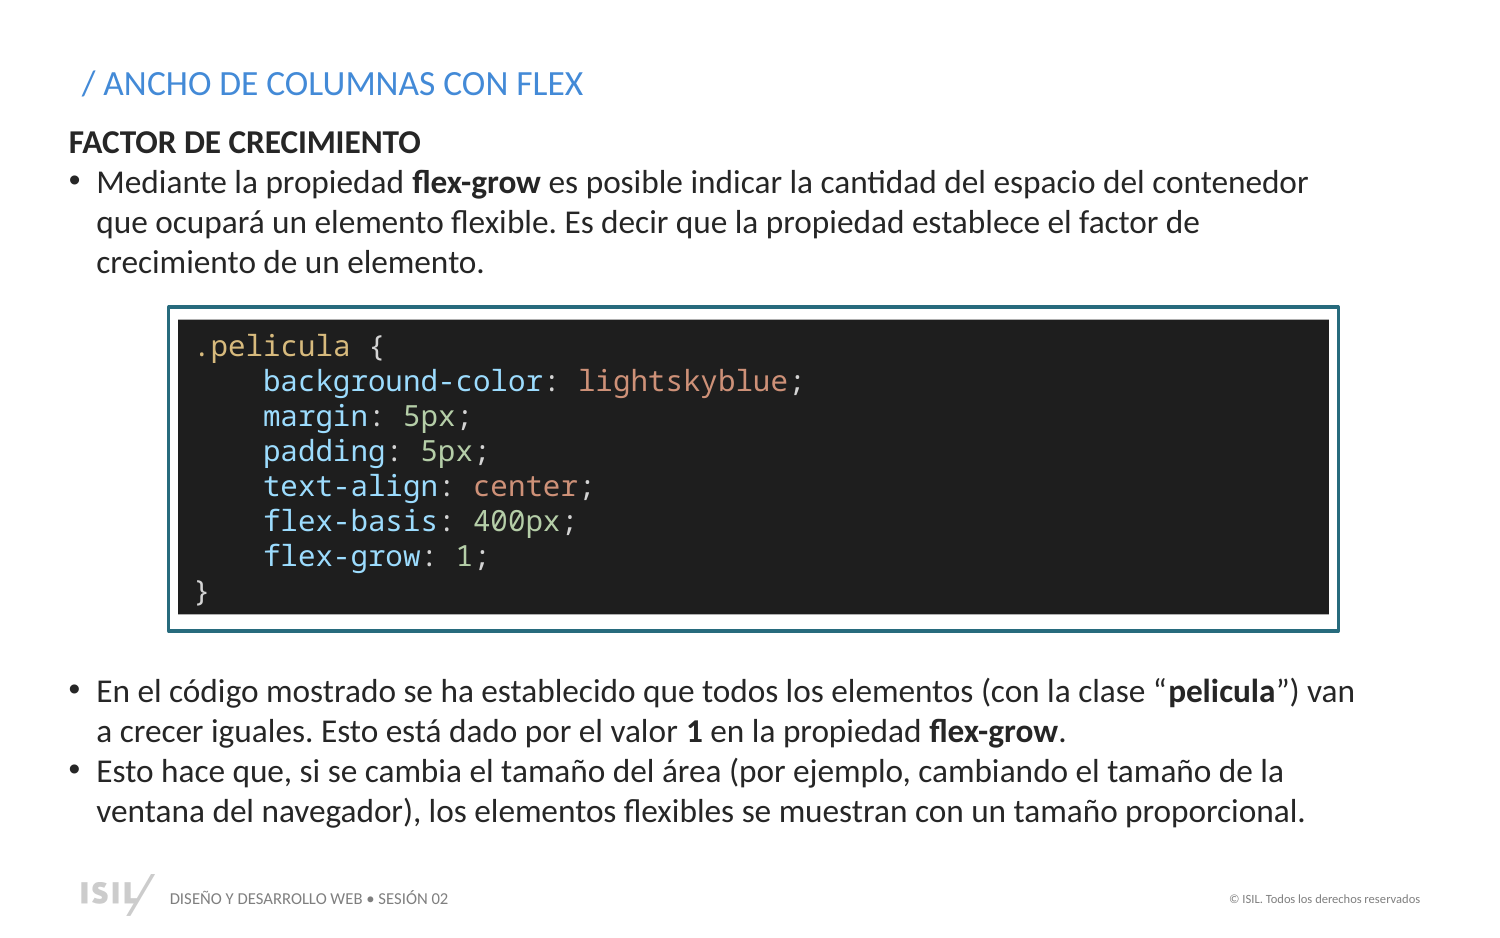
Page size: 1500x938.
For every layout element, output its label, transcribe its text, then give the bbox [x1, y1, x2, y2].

text_box En el código mostrado se ha establecido que todos los elementos (con la clase “pelicula”) van a crecer iguales. Esto está dado por el valor 1 en la propiedad flex-grow. Esto hace que, si se cambia el tamaño del área (por ejemplo, cambiando el tamaño de la ventana del navegador), los elementos flexibles se muestran con un tamaño proporcional. [66, 669, 1377, 830]
text_box FACTOR DE CRECIMIENTO Mediante la propiedad flex-grow es posible indicar la cantidad del espacio del contenedor que ocupará un elemento flexible. Es decir que la propiedad establece el factor de crecimiento de un elemento. [66, 120, 1312, 281]
text_box / ANCHO DE COLUMNAS CON FLEX [66, 52, 1249, 111]
text_box [168, 307, 1339, 632]
text_box .pelicula { background-color: lightskyblue; margin: 5px; padding: 5px; text-align: center; flex-basis: 400px; flex-grow: 1; } [178, 319, 1329, 615]
